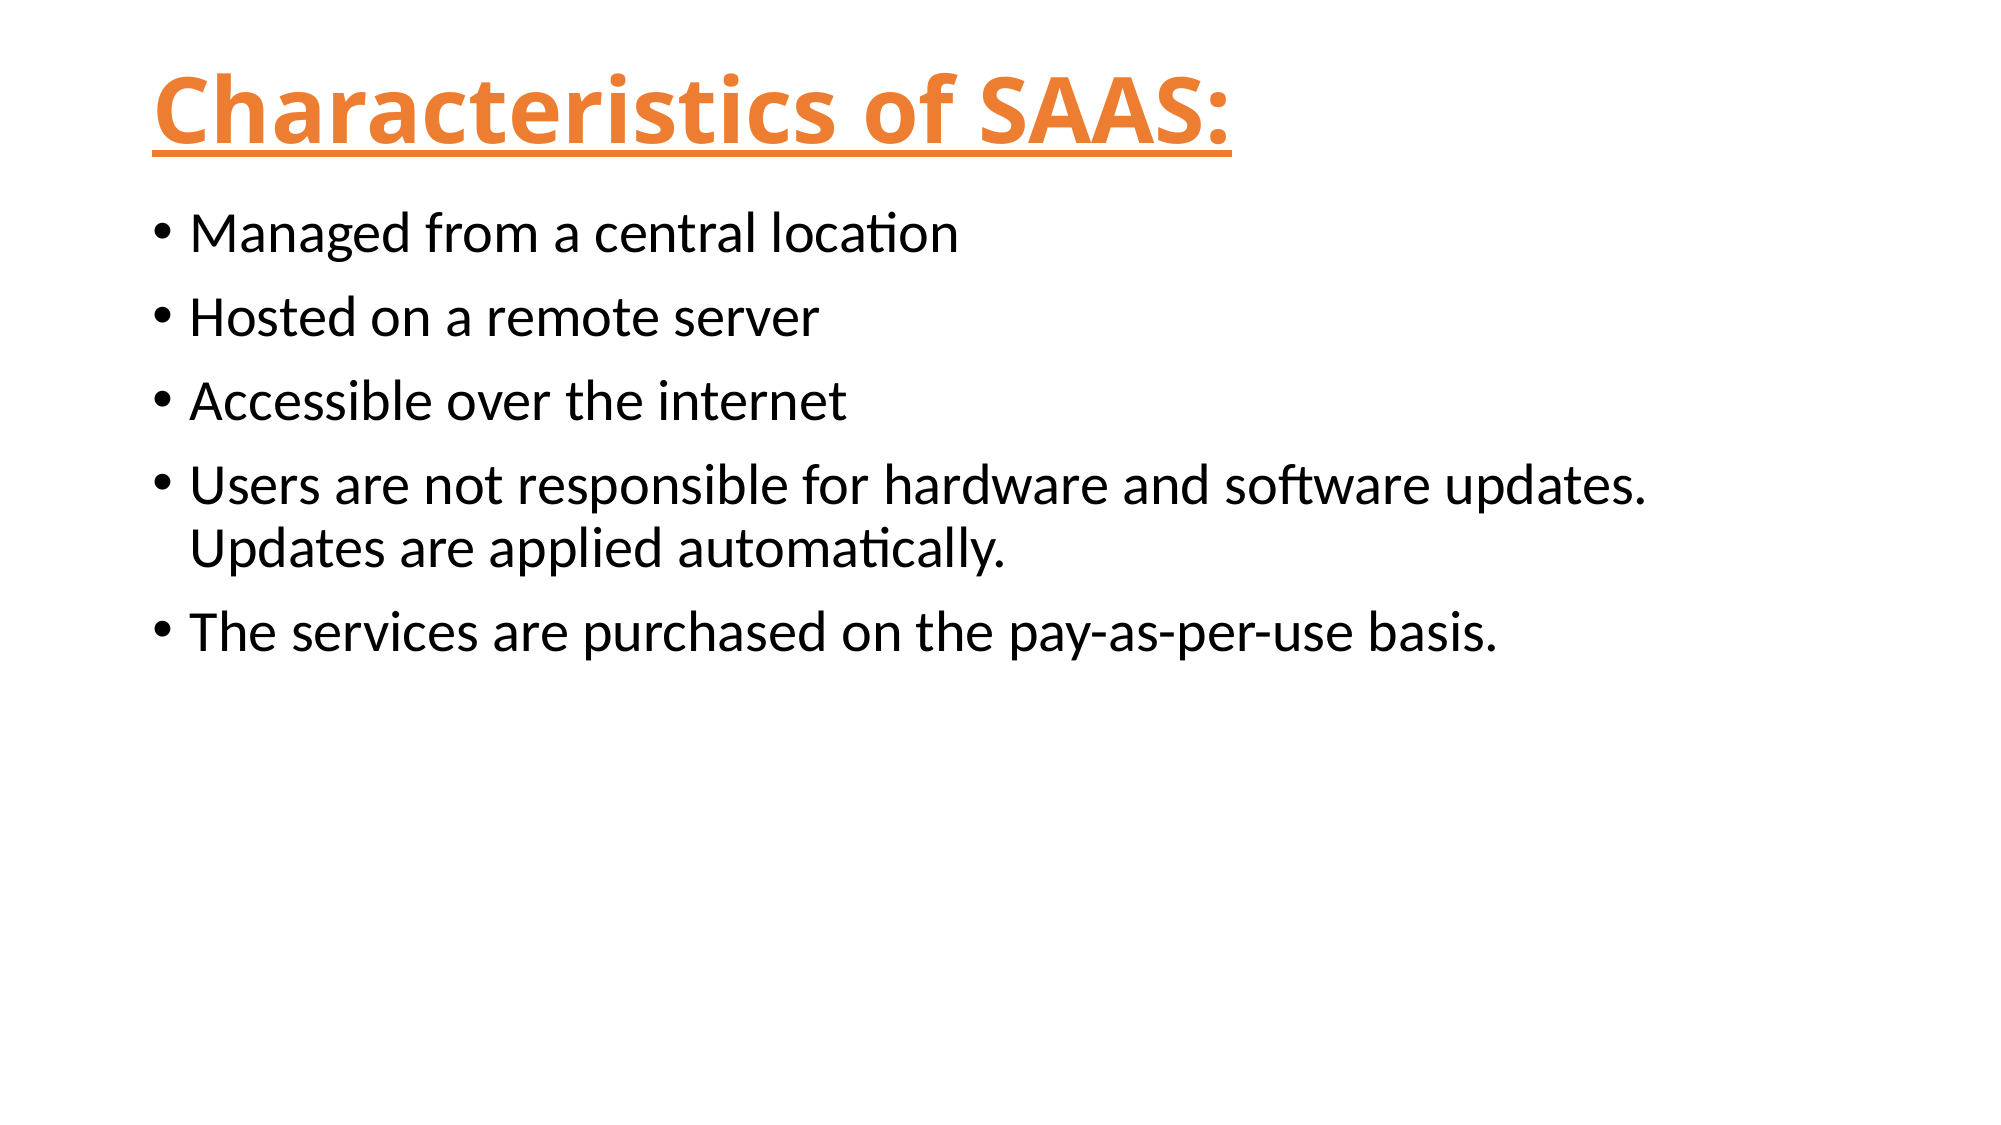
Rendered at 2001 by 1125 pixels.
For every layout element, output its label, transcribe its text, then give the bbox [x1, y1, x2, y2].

title Characteristics of SAAS: [137, 59, 1863, 195]
list Managed from a central location Hosted on a remote server Accessible over the internet Users are not responsible for hardware and software updates. Updates are applied automatically. The services are purchased on the pay-as-per-use basis. [137, 195, 1863, 1014]
